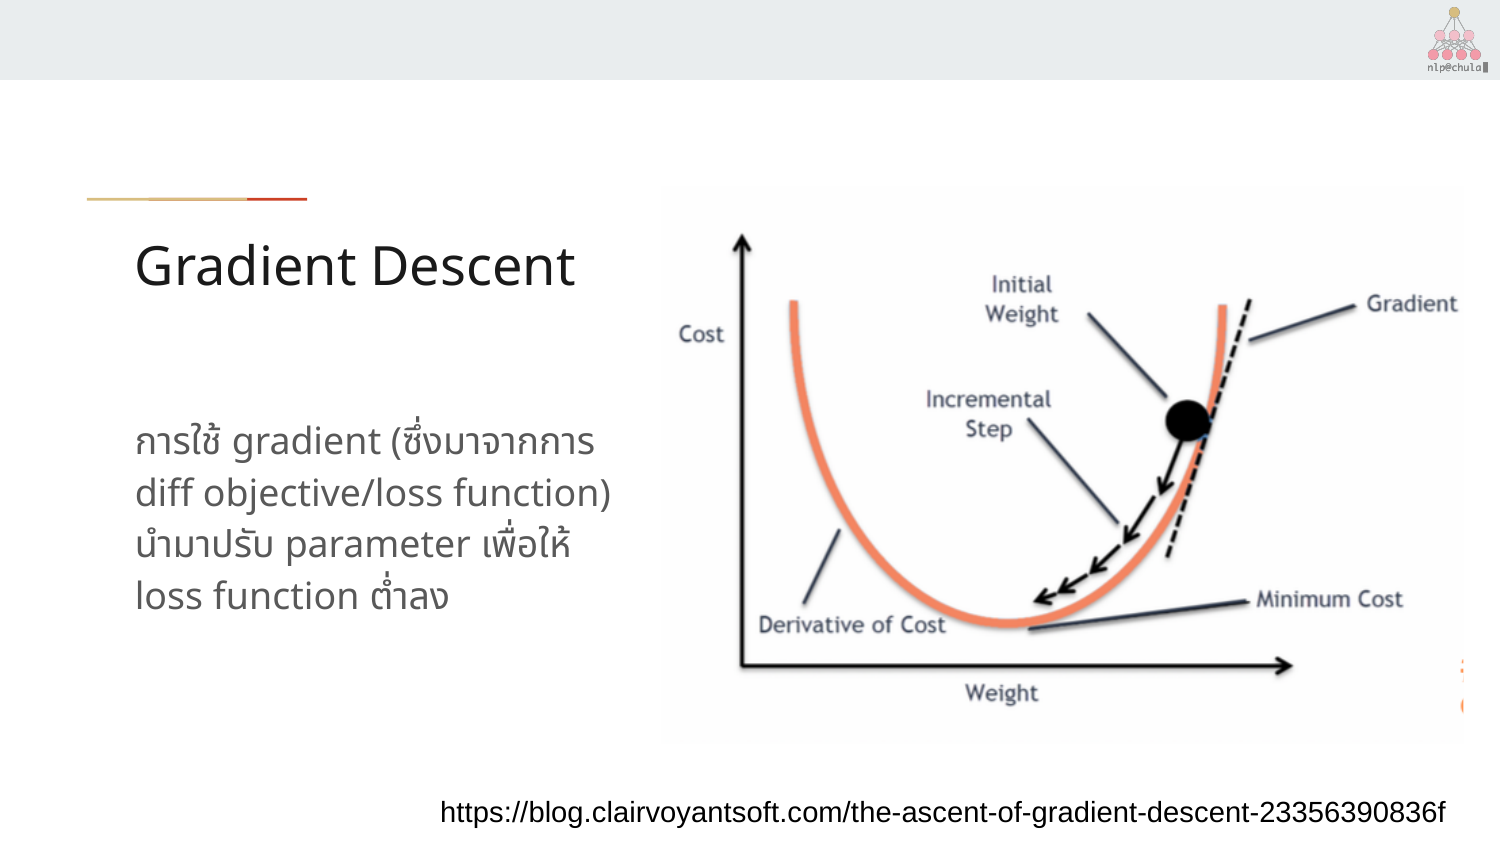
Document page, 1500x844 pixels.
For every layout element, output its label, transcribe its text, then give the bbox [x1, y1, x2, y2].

text_box https://blog.clairvoyantsoft.com/the-ascent-of-gradient-descent-23356390836f [425, 778, 1500, 843]
title Gradient Descent [119, 216, 655, 376]
picture [660, 117, 1464, 811]
list การใช้ gradient (ซึ่งมาจากการ diff objective/loss function) นำมาปรับ parameter เพื่อให้ loss function ต่ำลง [119, 395, 655, 658]
picture [1428, 7, 1488, 73]
